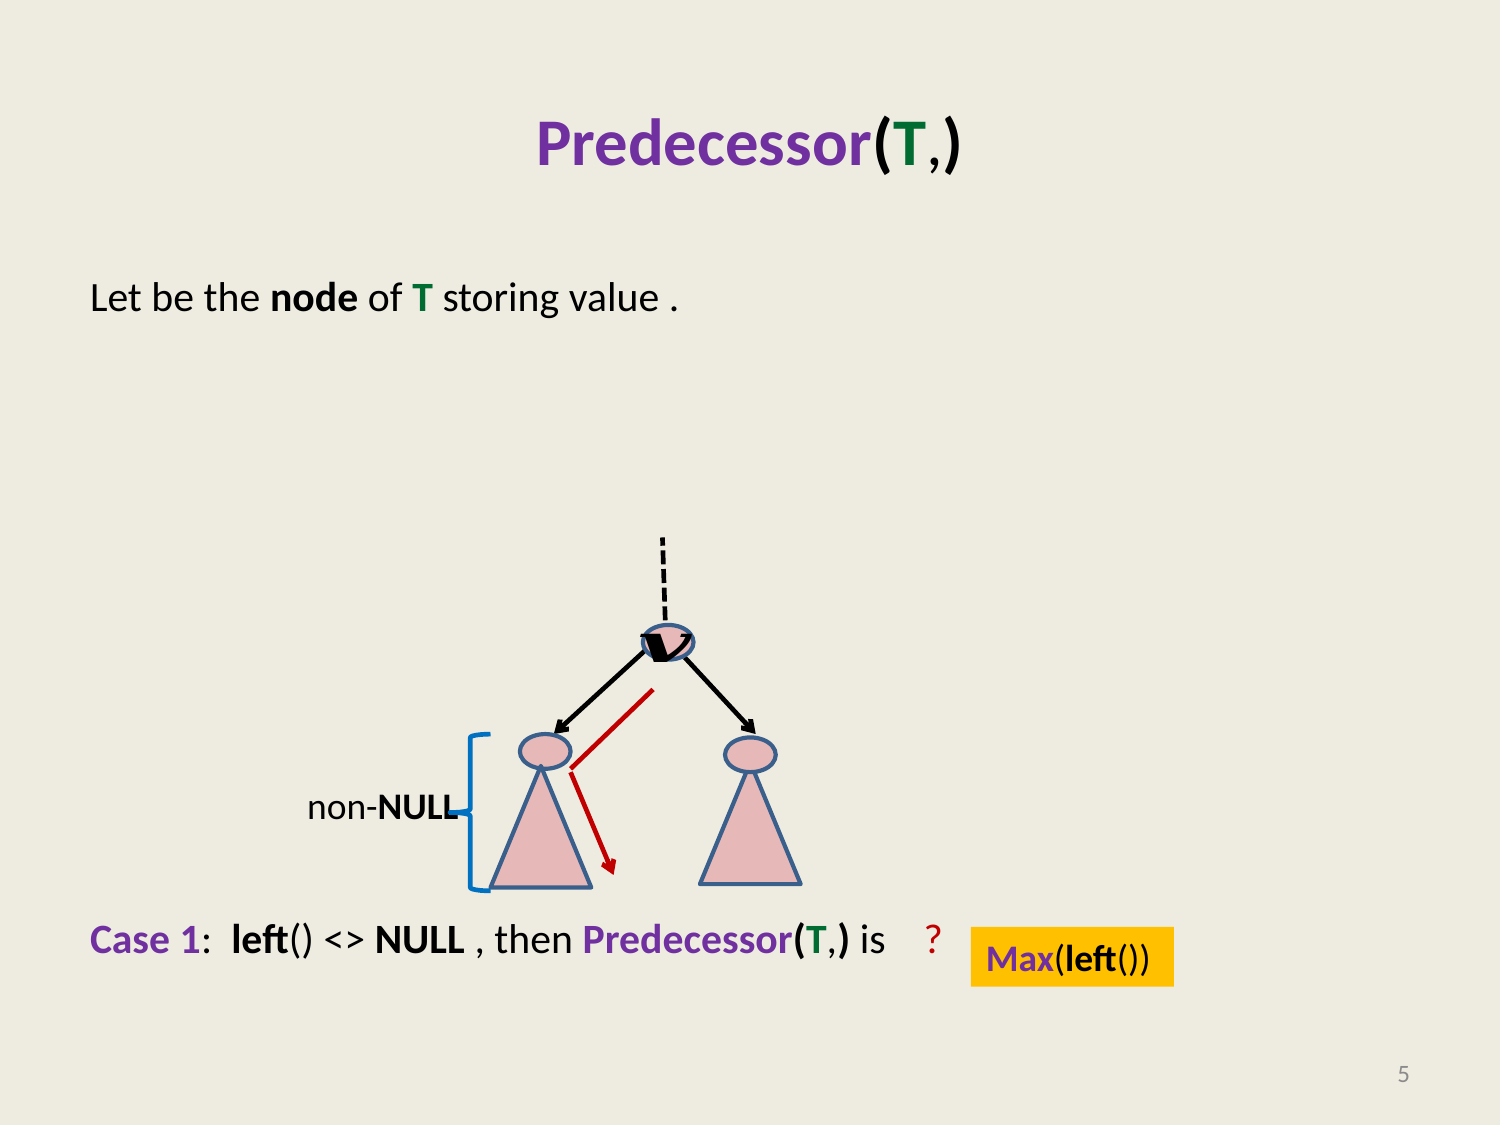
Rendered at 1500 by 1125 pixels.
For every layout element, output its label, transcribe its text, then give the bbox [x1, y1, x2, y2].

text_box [490, 644, 801, 888]
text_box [638, 537, 701, 676]
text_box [290, 733, 491, 892]
slide_number 5 [1074, 1042, 1425, 1103]
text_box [570, 689, 654, 876]
